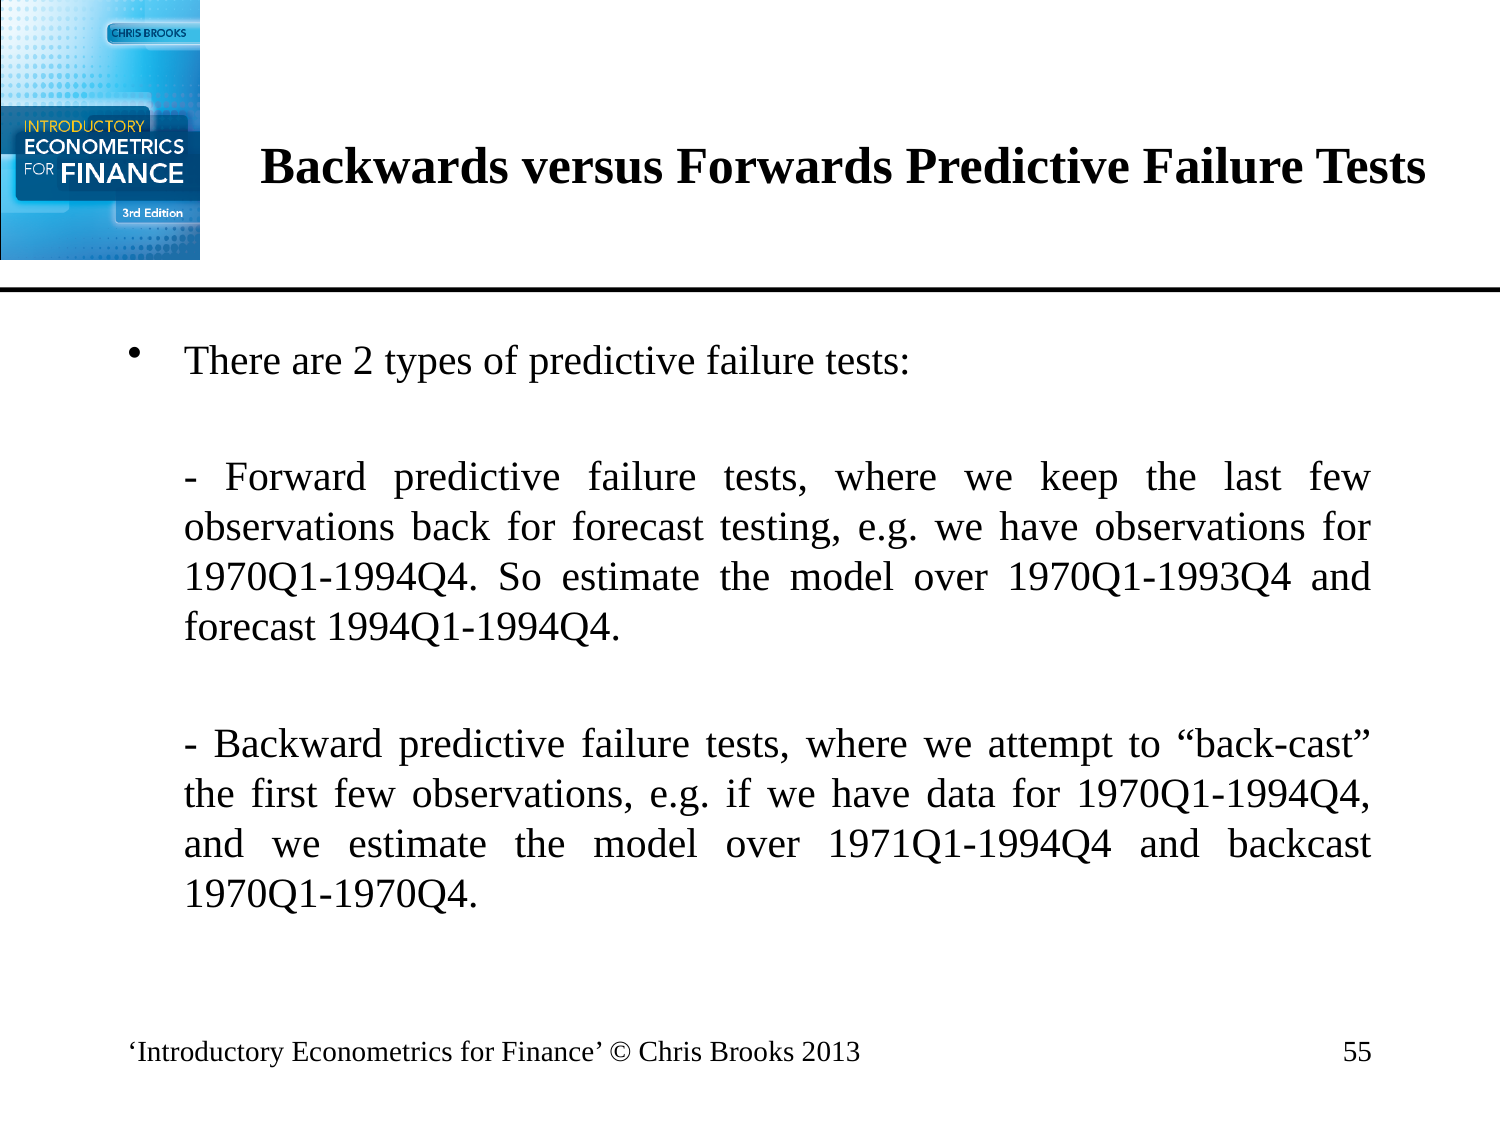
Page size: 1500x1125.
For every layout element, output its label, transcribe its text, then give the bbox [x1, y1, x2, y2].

picture [0, 0, 200, 260]
list There are 2 types of predictive failure tests: - Forward predictive failure tests, where we keep the last few observations back for forecast testing, e.g. we have observations for 1970Q1-1994Q4. So estimate the model over 1970Q1-1993Q4 and forecast 1994Q1-1994Q4. - Backward predictive failure tests, where we attempt to “back-cast” the first few observations, e.g. if we have data for 1970Q1-1994Q4, and we estimate the model over 1971Q1-1994Q4 and backcast 1970Q1-1970Q4. [112, 324, 1388, 1000]
slide_number 55 [1074, 1024, 1388, 1101]
slide_number ‘Introductory Econometrics for Finance’ © Chris Brooks 2013 [112, 1024, 963, 1101]
title Backwards versus Forwards Predictive Failure Tests [212, 99, 1475, 288]
